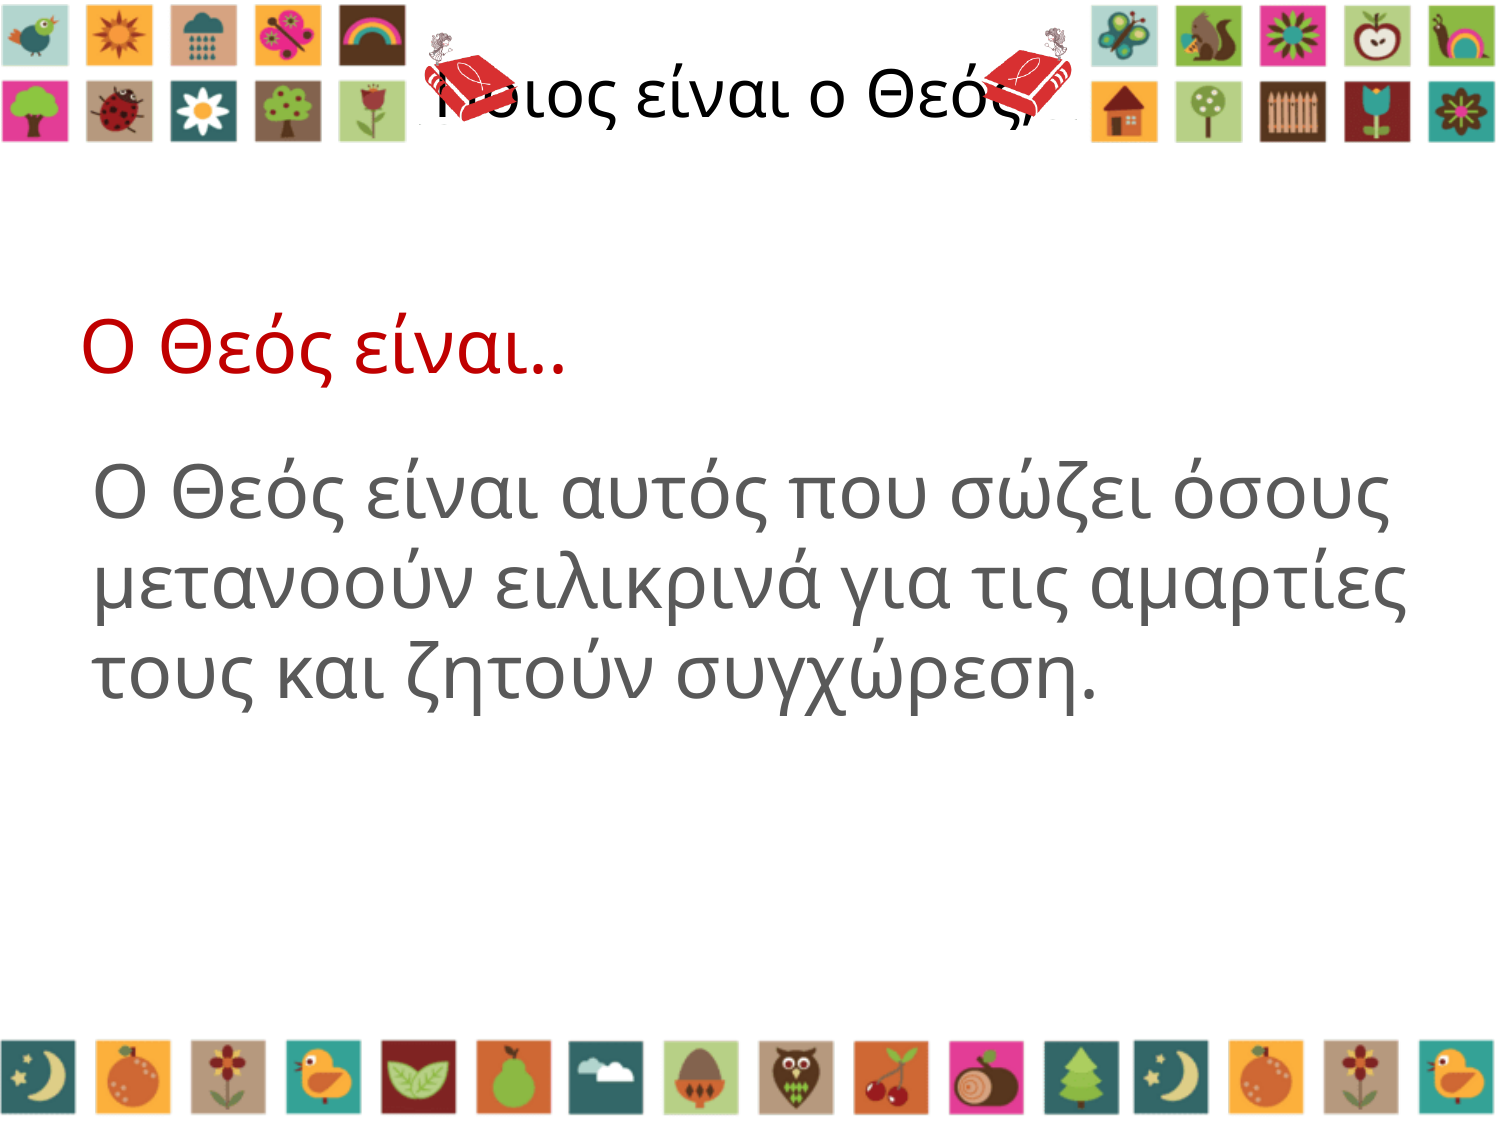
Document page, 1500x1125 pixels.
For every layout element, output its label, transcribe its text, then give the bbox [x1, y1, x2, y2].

text_box Ο Θεός είναι αυτός που σώζει όσους μετανοούν ειλικρινά για τις αμαρτίες τους και ζητούν συγχώρεση. [76, 436, 1436, 722]
text_box Ο Θεός είναι.. [64, 290, 1412, 396]
picture [0, 3, 550, 150]
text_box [0, 1028, 1500, 1118]
picture [950, 3, 1500, 150]
text_box Ποιος είναι ο Θεός; [425, 43, 1078, 139]
